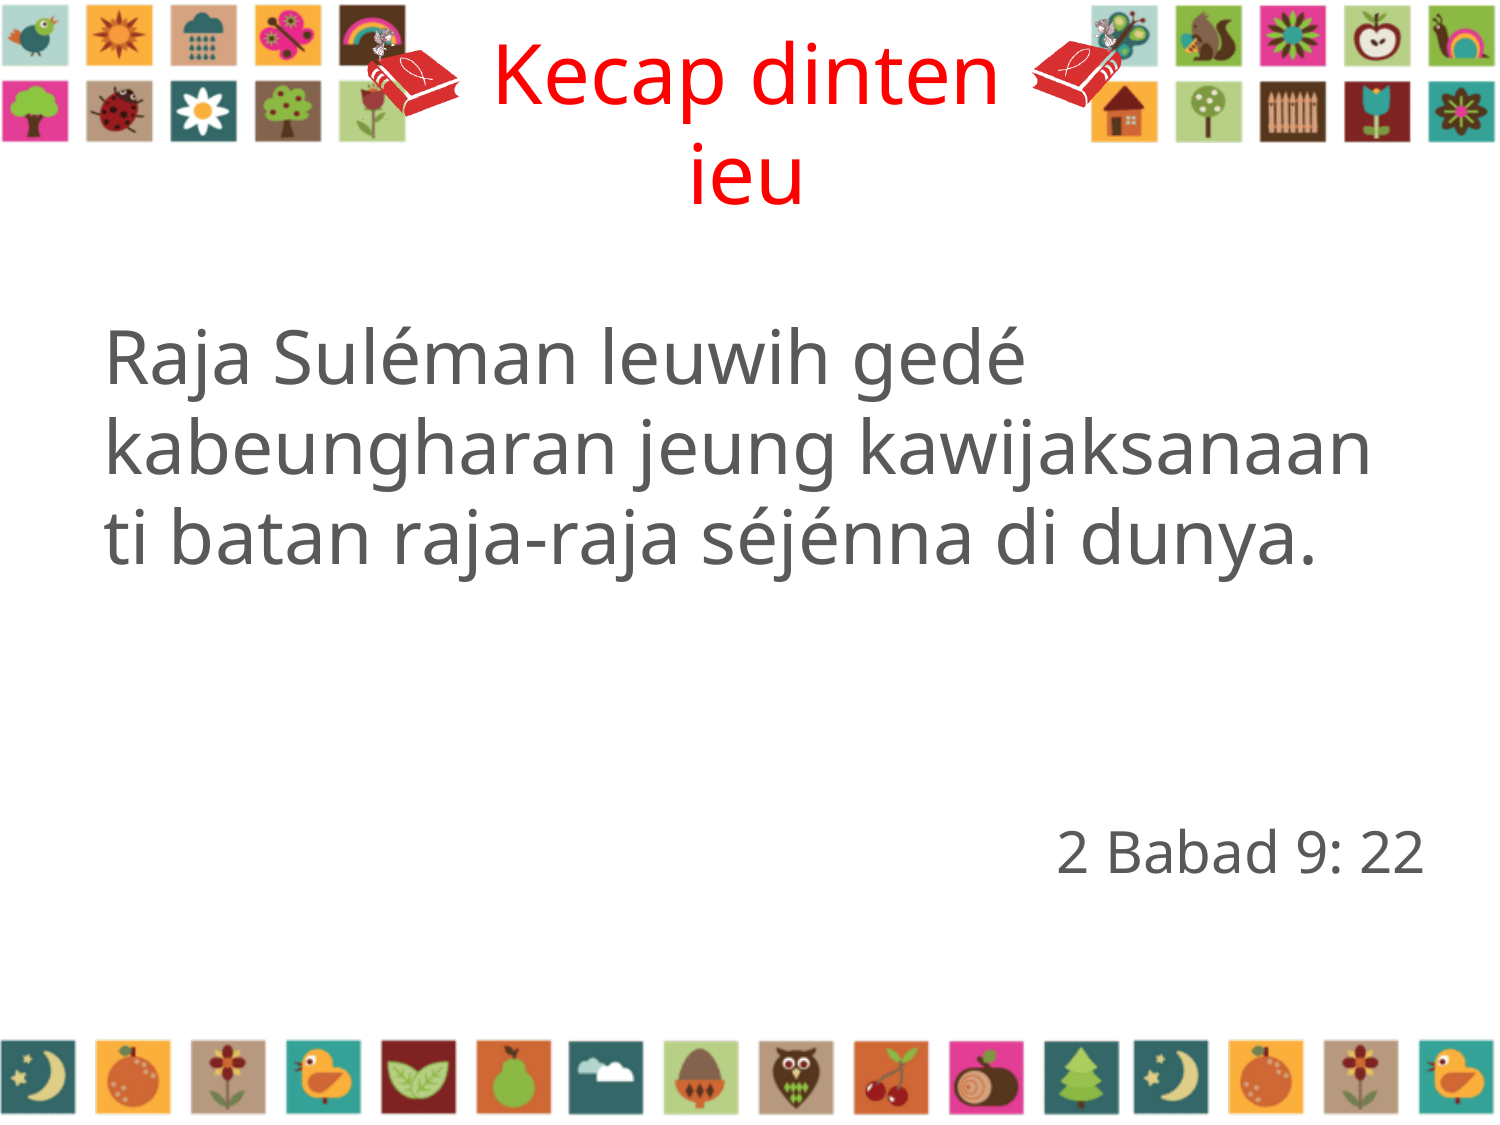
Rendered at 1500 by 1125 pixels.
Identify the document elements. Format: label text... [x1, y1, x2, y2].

text_box Raja Suléman leuwih gedé kabeungharan jeung kawijaksanaan ti batan raja-raja séjénna di dunya. [88, 302, 1436, 588]
picture [0, 3, 492, 150]
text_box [0, 1028, 1500, 1118]
text_box 2 Babad 9: 22 [808, 807, 1441, 893]
picture [999, 3, 1500, 150]
text_box Kecap dinten ieu [414, 13, 1080, 229]
